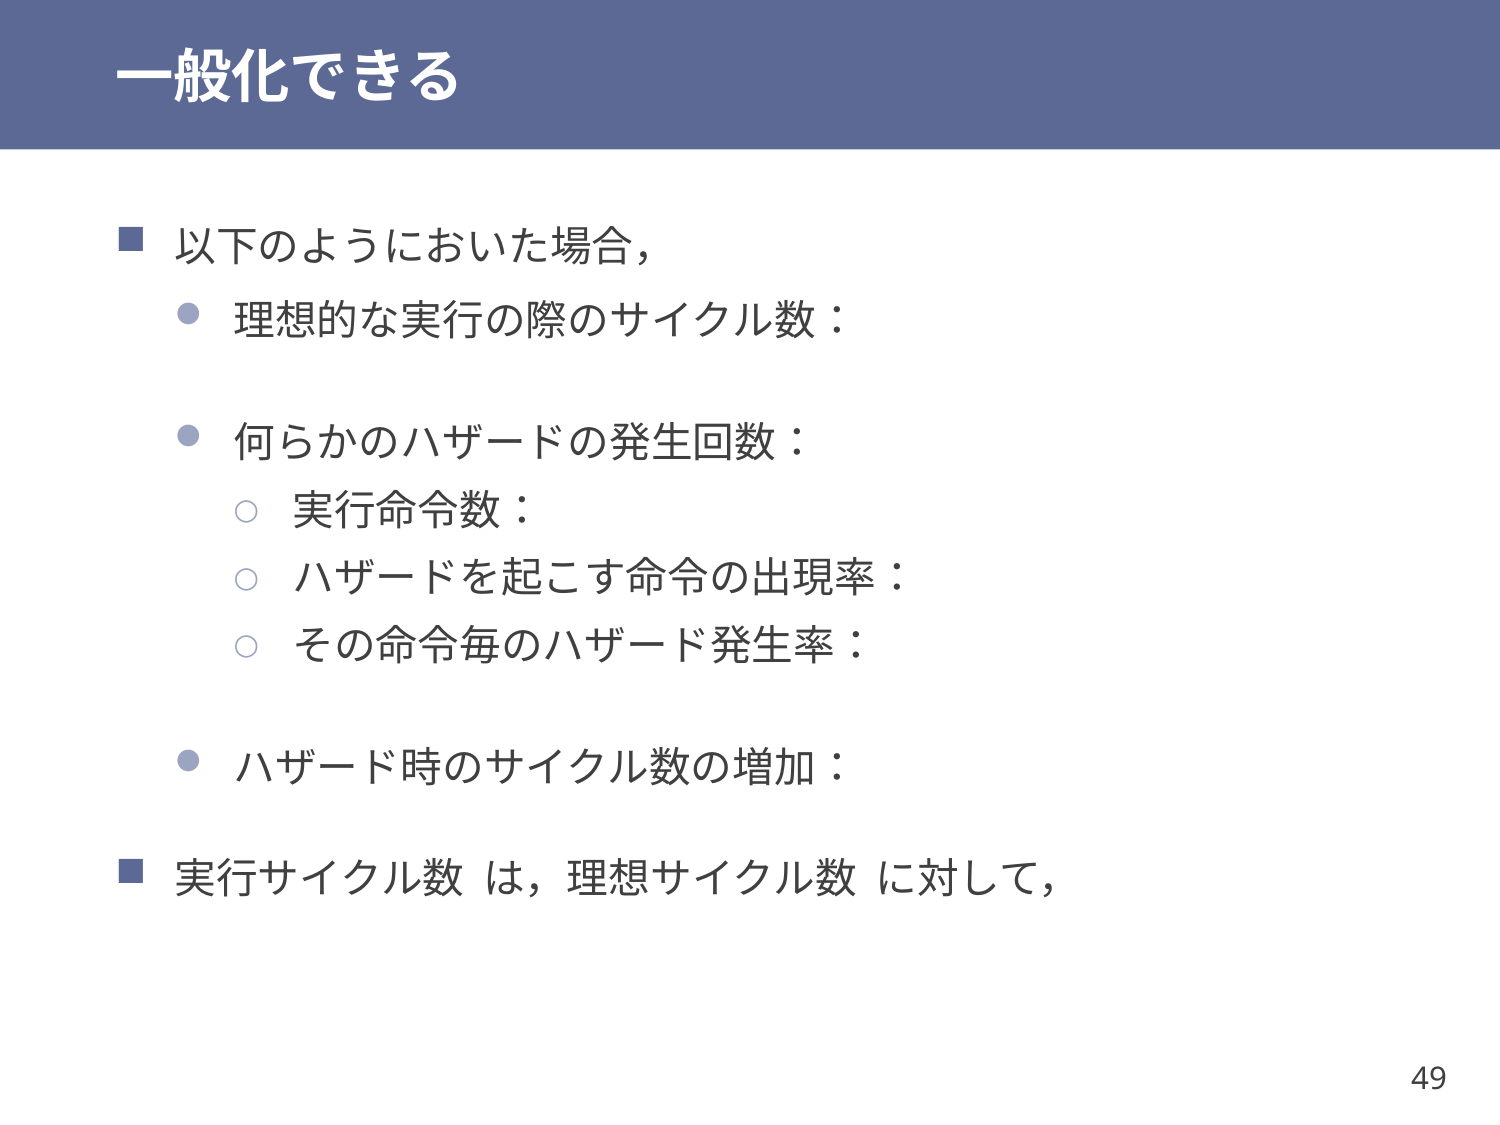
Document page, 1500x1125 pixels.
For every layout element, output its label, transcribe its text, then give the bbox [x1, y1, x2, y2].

title 一般化できる [100, 0, 1500, 150]
